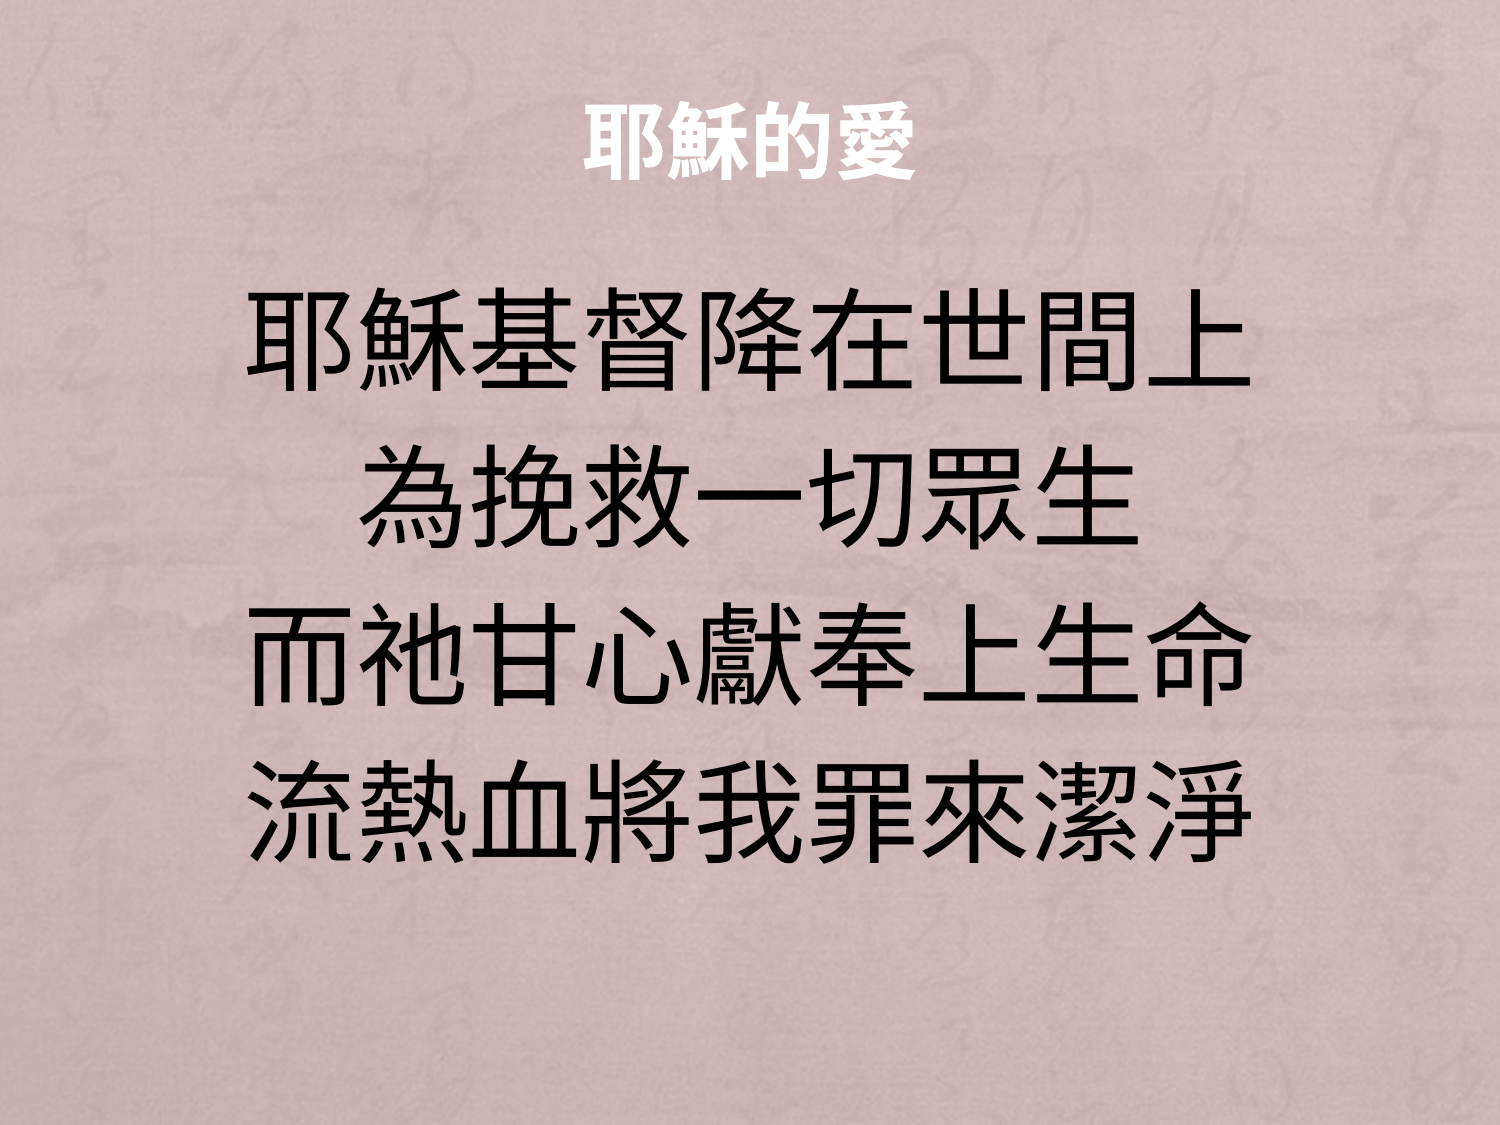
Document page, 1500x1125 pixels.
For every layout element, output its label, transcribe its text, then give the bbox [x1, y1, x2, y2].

title 耶穌的愛 [75, 45, 1425, 233]
list 耶穌基督降在世間上 為挽救一切眾生 而祂甘心獻奉上生命 流熱血將我罪來潔淨 [75, 262, 1425, 1038]
